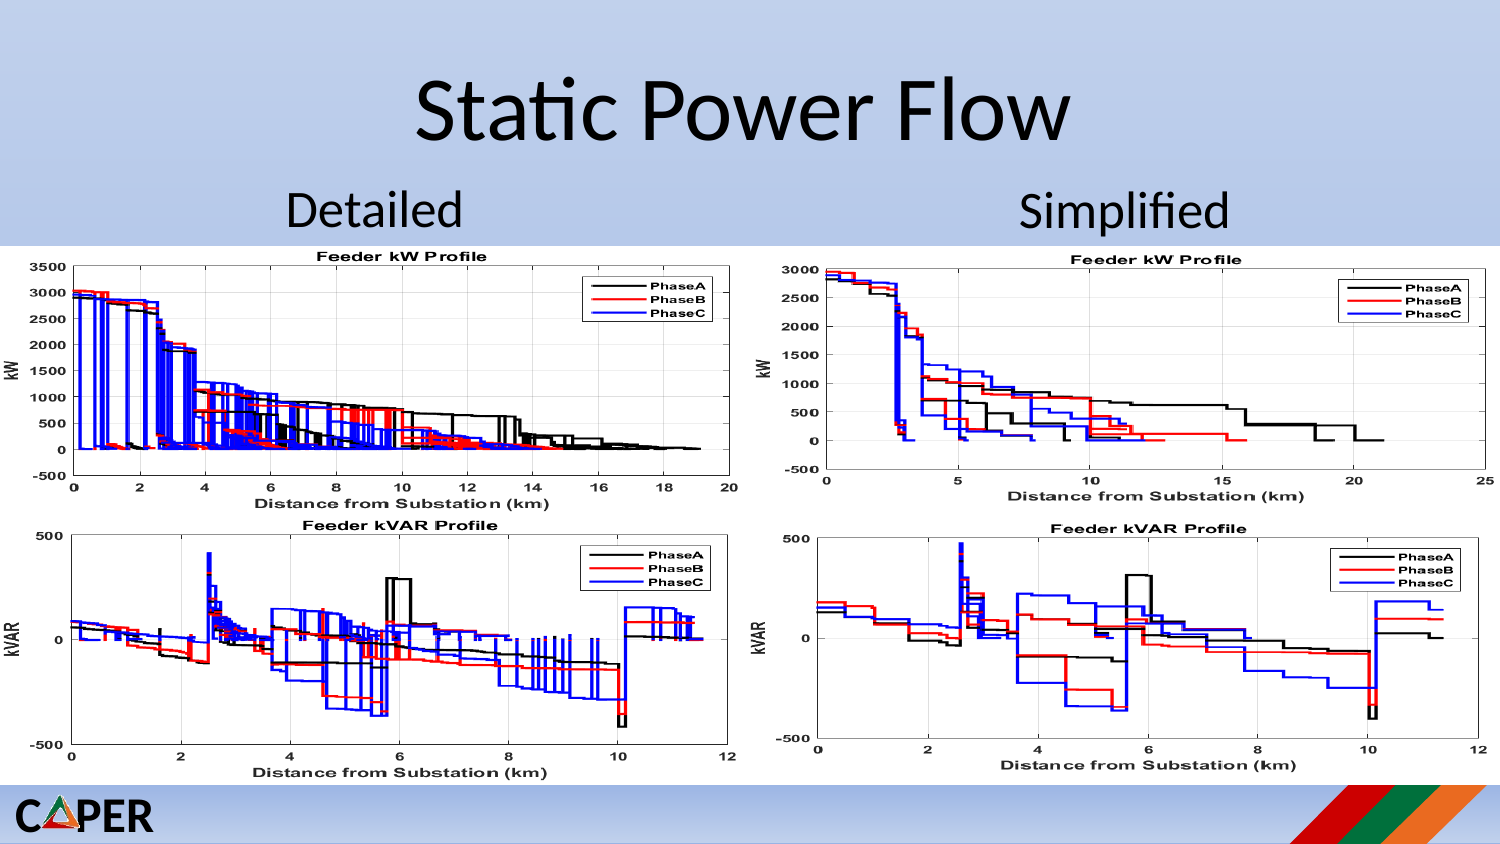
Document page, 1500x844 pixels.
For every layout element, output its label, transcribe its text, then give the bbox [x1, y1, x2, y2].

list Detailed [0, 166, 750, 245]
title Static Power Flow [75, 33, 1413, 168]
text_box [0, 246, 751, 785]
picture [37, 792, 83, 829]
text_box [751, 246, 1500, 786]
list Simplified [750, 168, 1500, 246]
